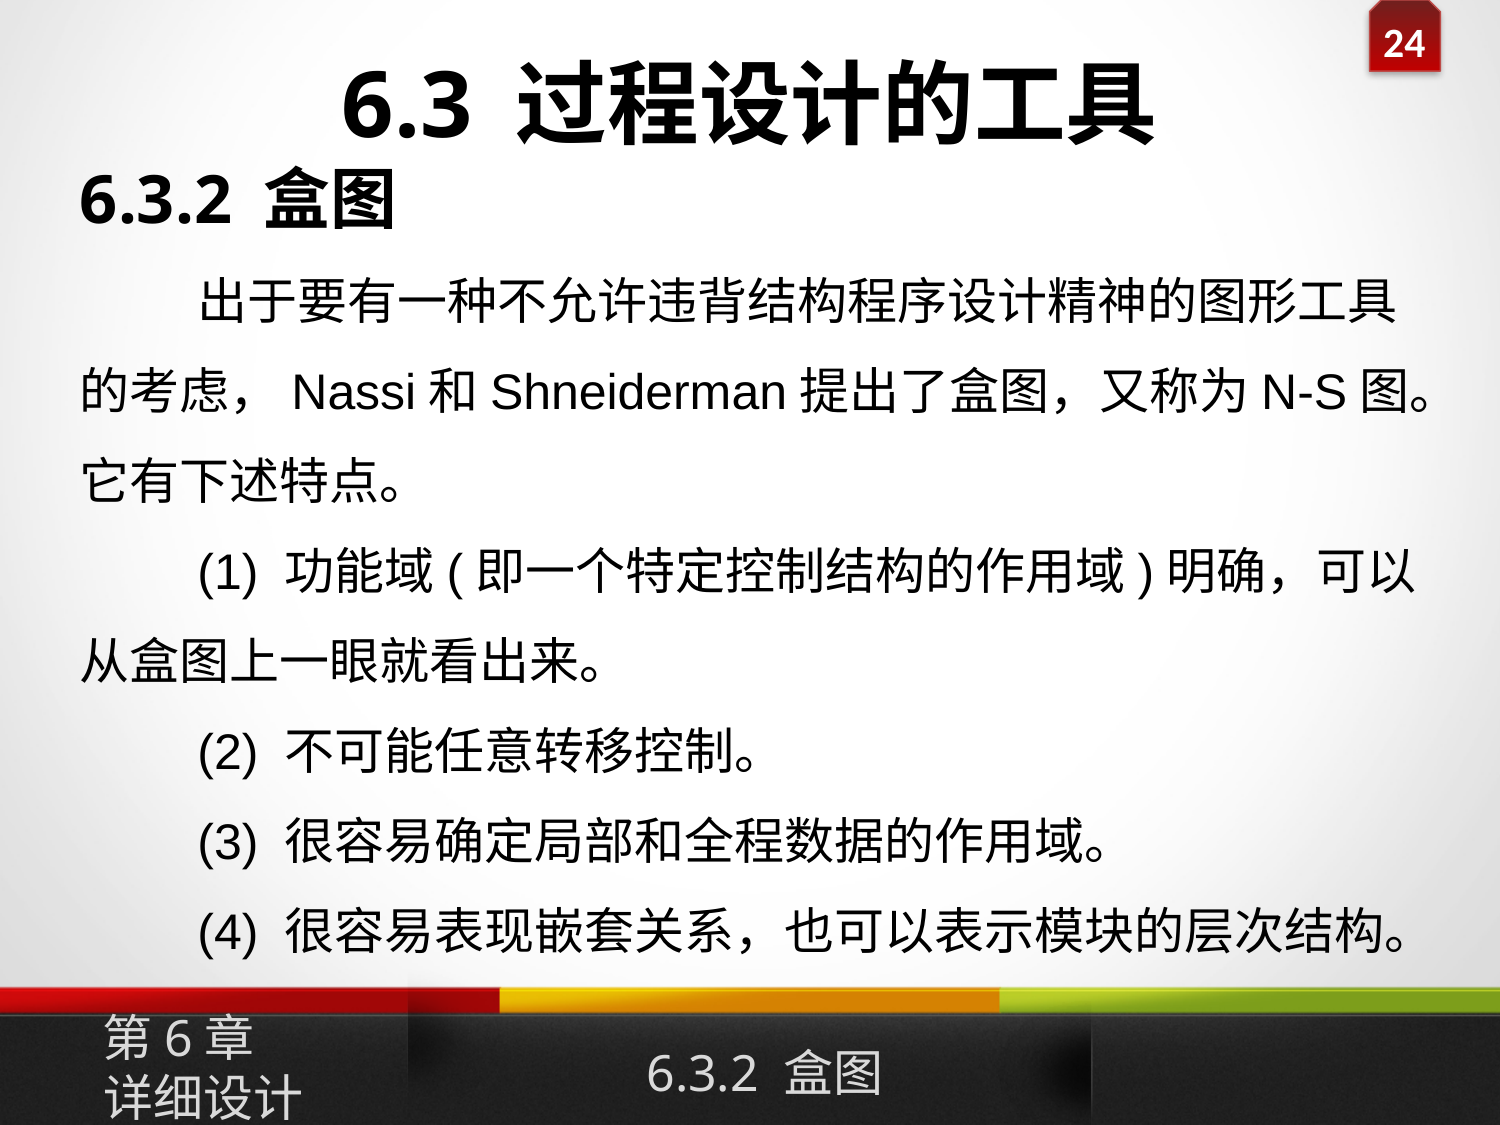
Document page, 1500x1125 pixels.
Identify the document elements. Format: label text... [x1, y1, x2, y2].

text_box 出于要有一种不允许违背结构程序设计精神的图形工具的考虑，Nassi和Shneiderman提出了盒图，又称为N-S图。它有下述特点。 (1) 功能域(即一个特定控制结构的作用域)明确，可以从盒图上一眼就看出来。 (2) 不可能任意转移控制。 (3) 很容易确定局部和全程数据的作用域。 (4) 很容易表现嵌套关系，也可以表示模块的层次结构。 [64, 231, 1436, 967]
title 6.3 过程设计的工具 [75, 7, 1425, 195]
list 6.3.2 盒图 [64, 148, 1415, 231]
picture [0, 0, 1500, 1125]
text_box 第6章 详细设计 [0, 1027, 408, 1106]
text_box 6.3.2 盒图 [458, 1032, 1073, 1111]
